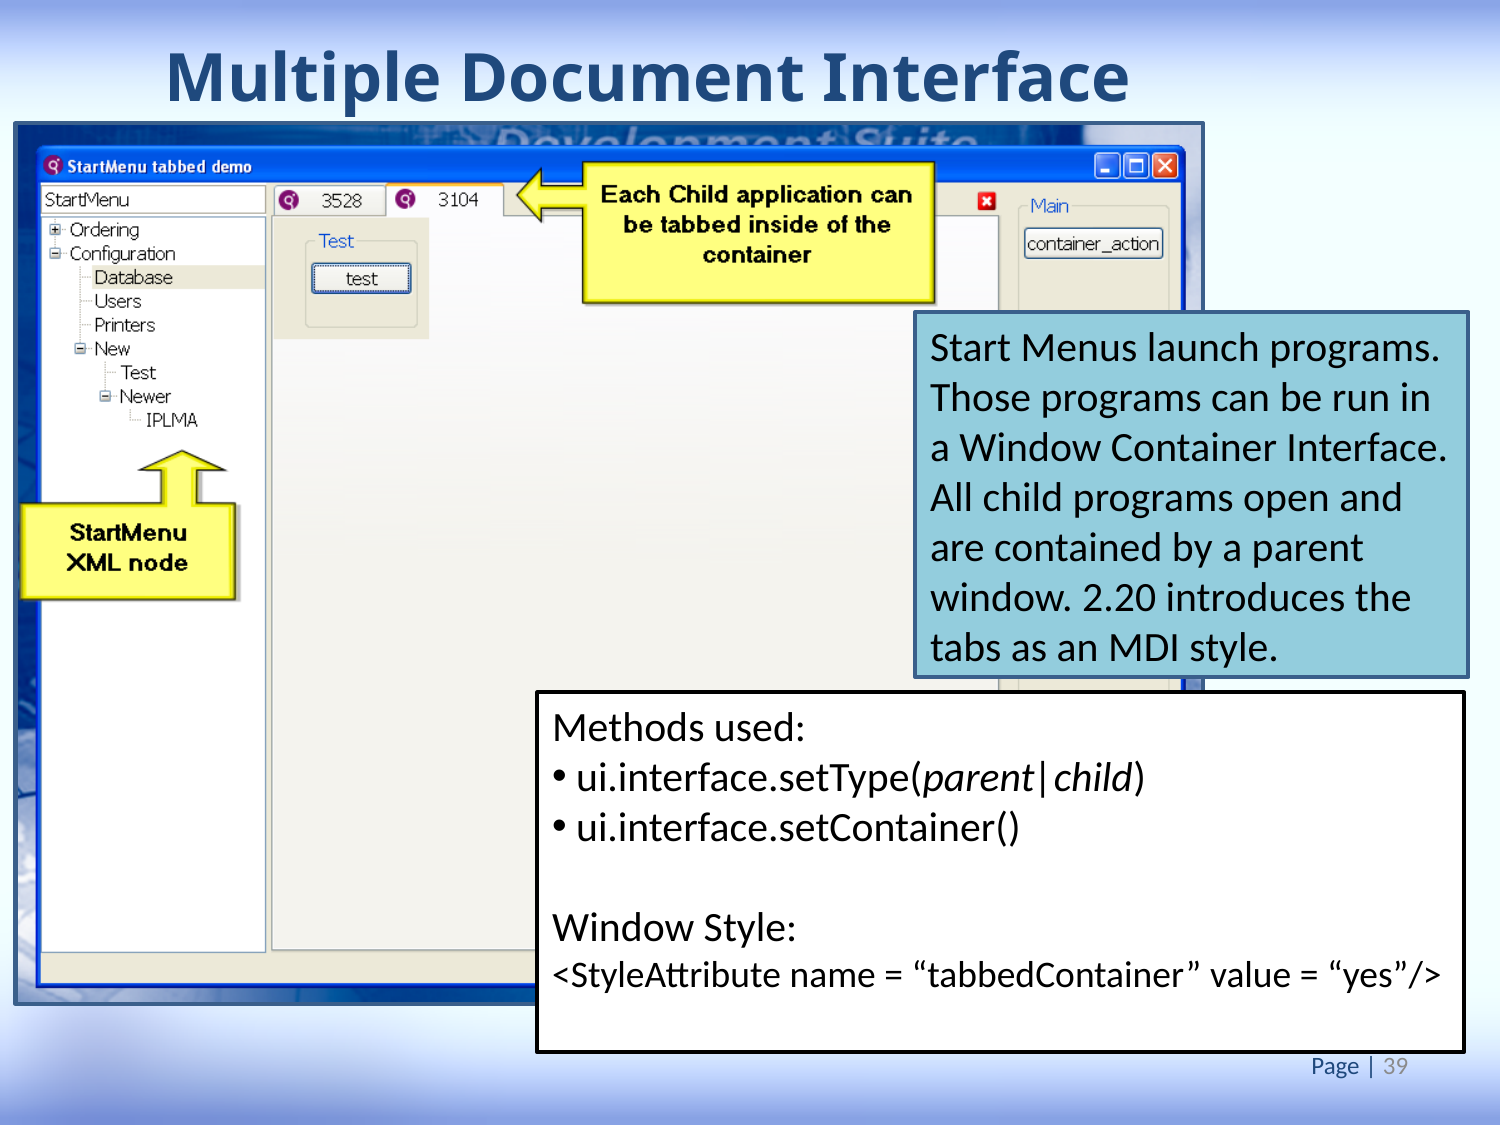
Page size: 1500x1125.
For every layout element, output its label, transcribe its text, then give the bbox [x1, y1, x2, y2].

text_box Start Menus launch programs. Those programs can be run in a Window Container Interface. All child programs open and are contained by a parent window. 2.20 introduces the tabs as an MDI style. [1207, 310, 1470, 679]
picture [0, 0, 1500, 1125]
text_box Methods used: ui.interface.setType(parent|child) ui.interface.setContainer() Window Style: <StyleAttribute name = “tabbedContainer” value = “yes”/> [535, 690, 1466, 1054]
text_box Multiple Document Interface [149, 27, 1187, 123]
